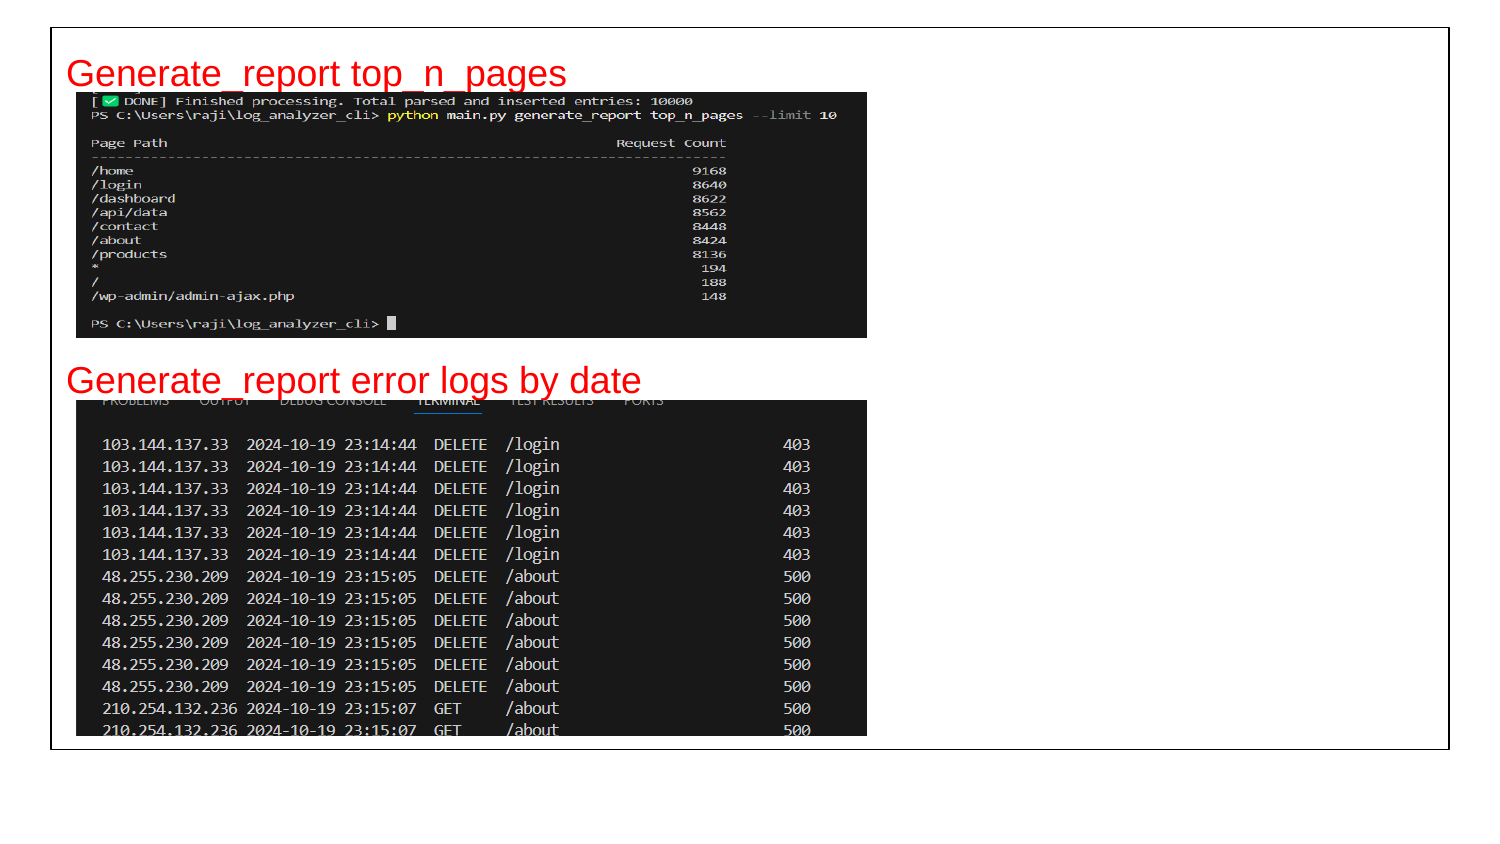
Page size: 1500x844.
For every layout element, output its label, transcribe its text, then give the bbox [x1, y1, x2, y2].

picture [76, 399, 867, 736]
picture [76, 92, 867, 339]
list Generate_report top_n_pages Generate_report error logs by date [51, 27, 1449, 750]
